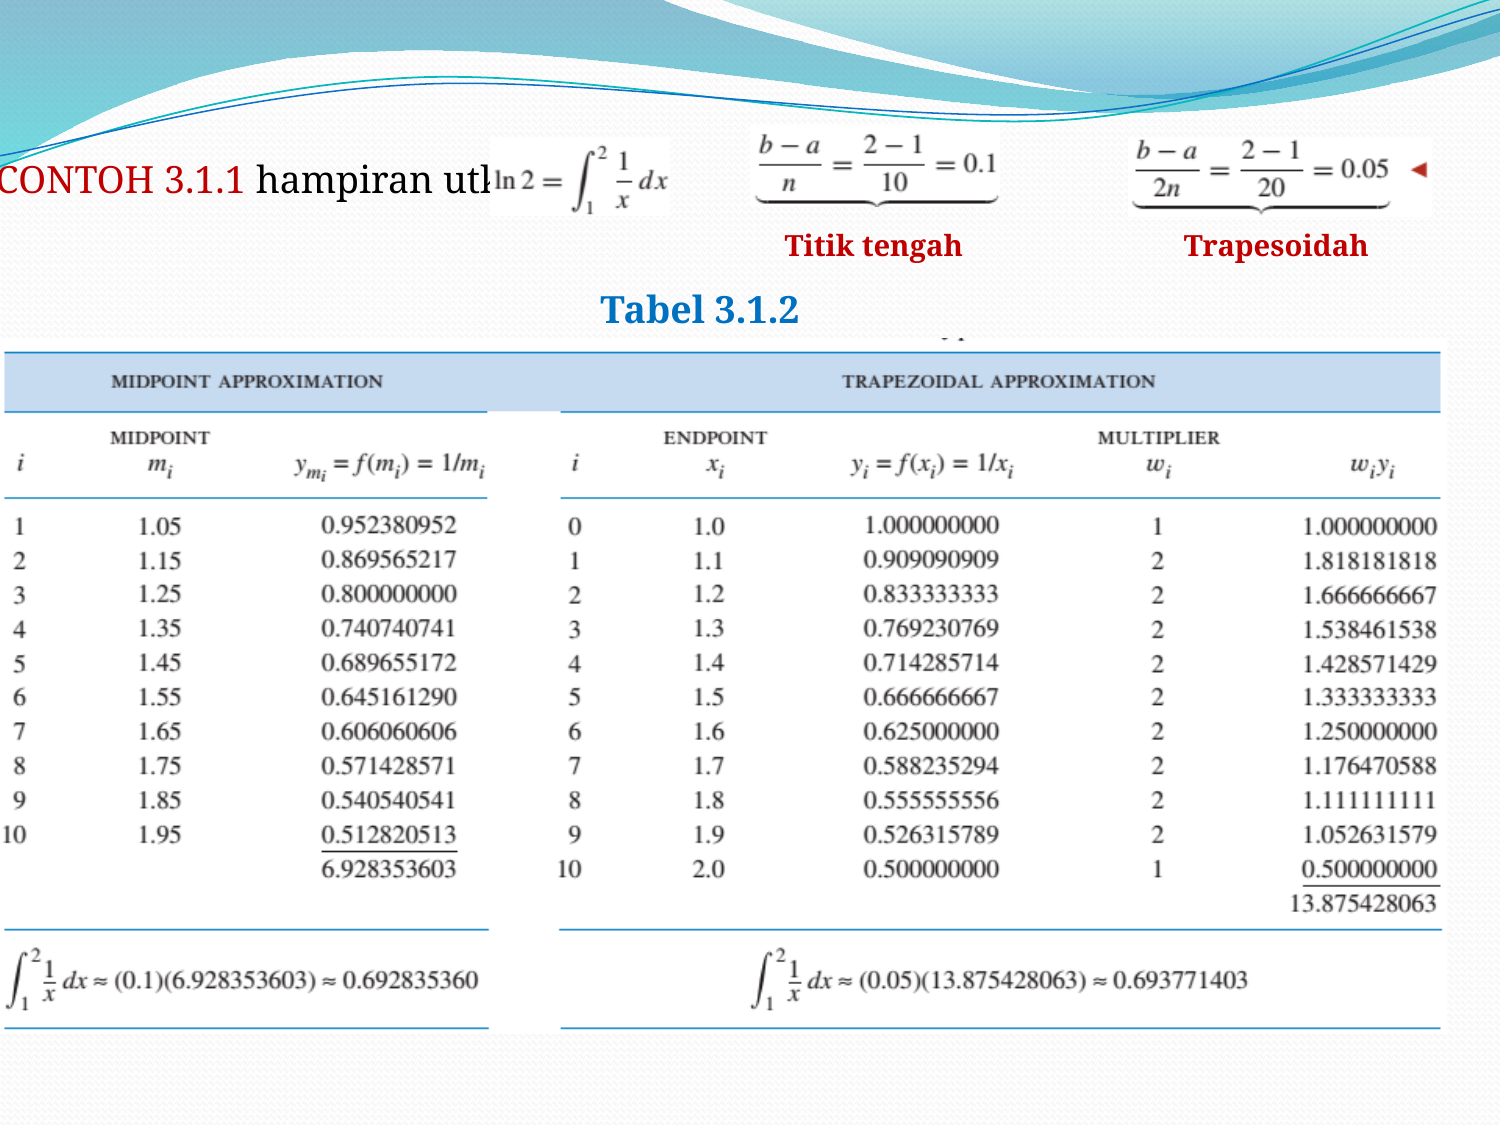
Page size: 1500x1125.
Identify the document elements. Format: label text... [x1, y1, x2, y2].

text_box Tabel 3.1.2 [585, 278, 815, 337]
picture [489, 136, 671, 216]
picture [1127, 136, 1432, 218]
text_box Trapesoidah [1168, 230, 1384, 270]
text_box Titik tengah [769, 219, 978, 270]
picture [749, 125, 1001, 207]
picture [0, 337, 1447, 1034]
text_box CONTOH 3.1.1 hampiran utk [0, 148, 483, 209]
